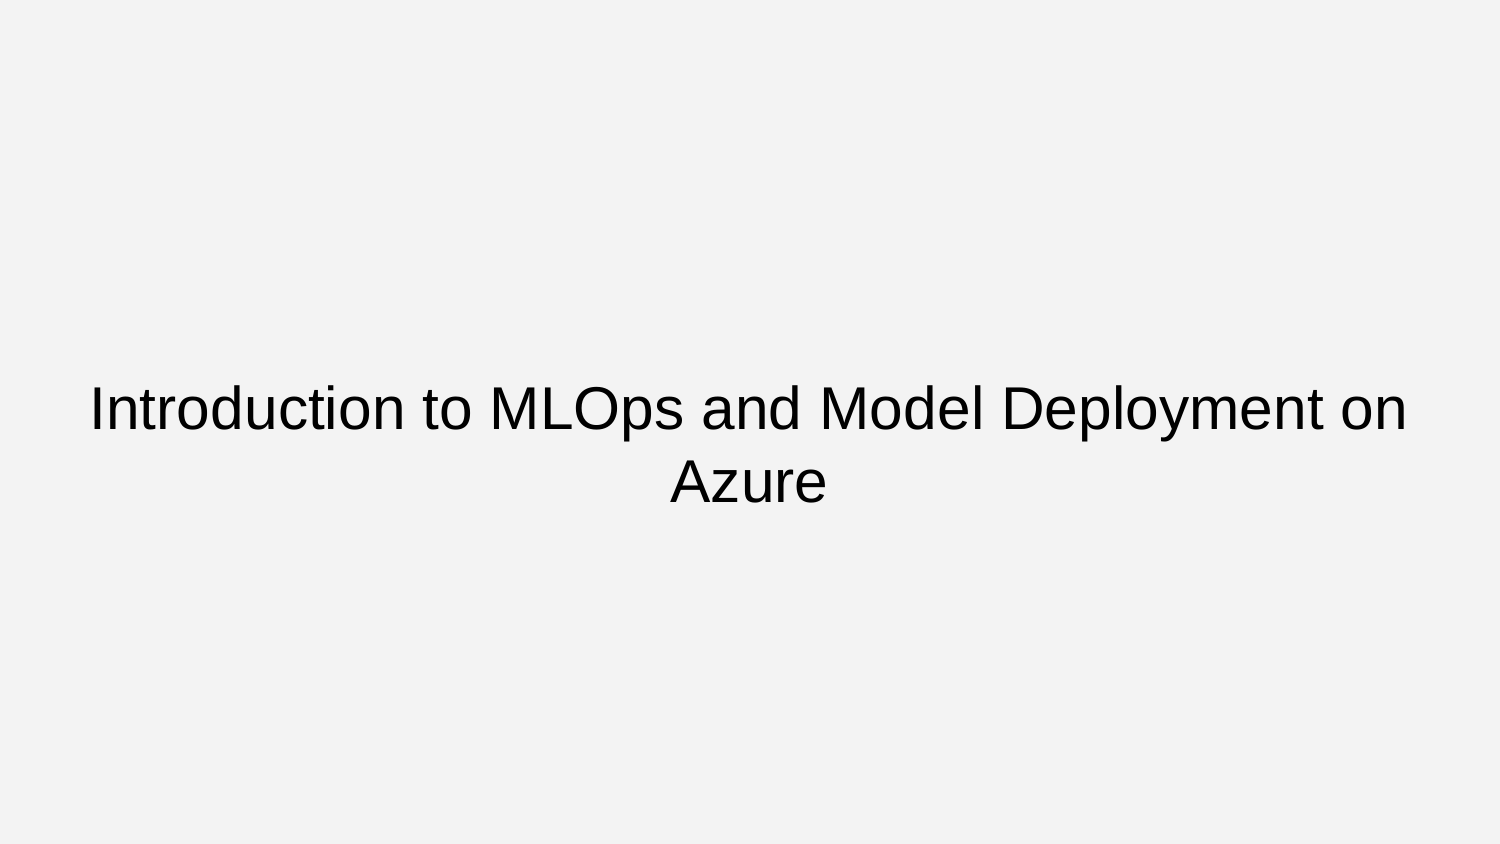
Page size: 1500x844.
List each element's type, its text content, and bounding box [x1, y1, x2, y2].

text_box Introduction to MLOps and Model Deployment on Azure [74, 197, 1425, 687]
